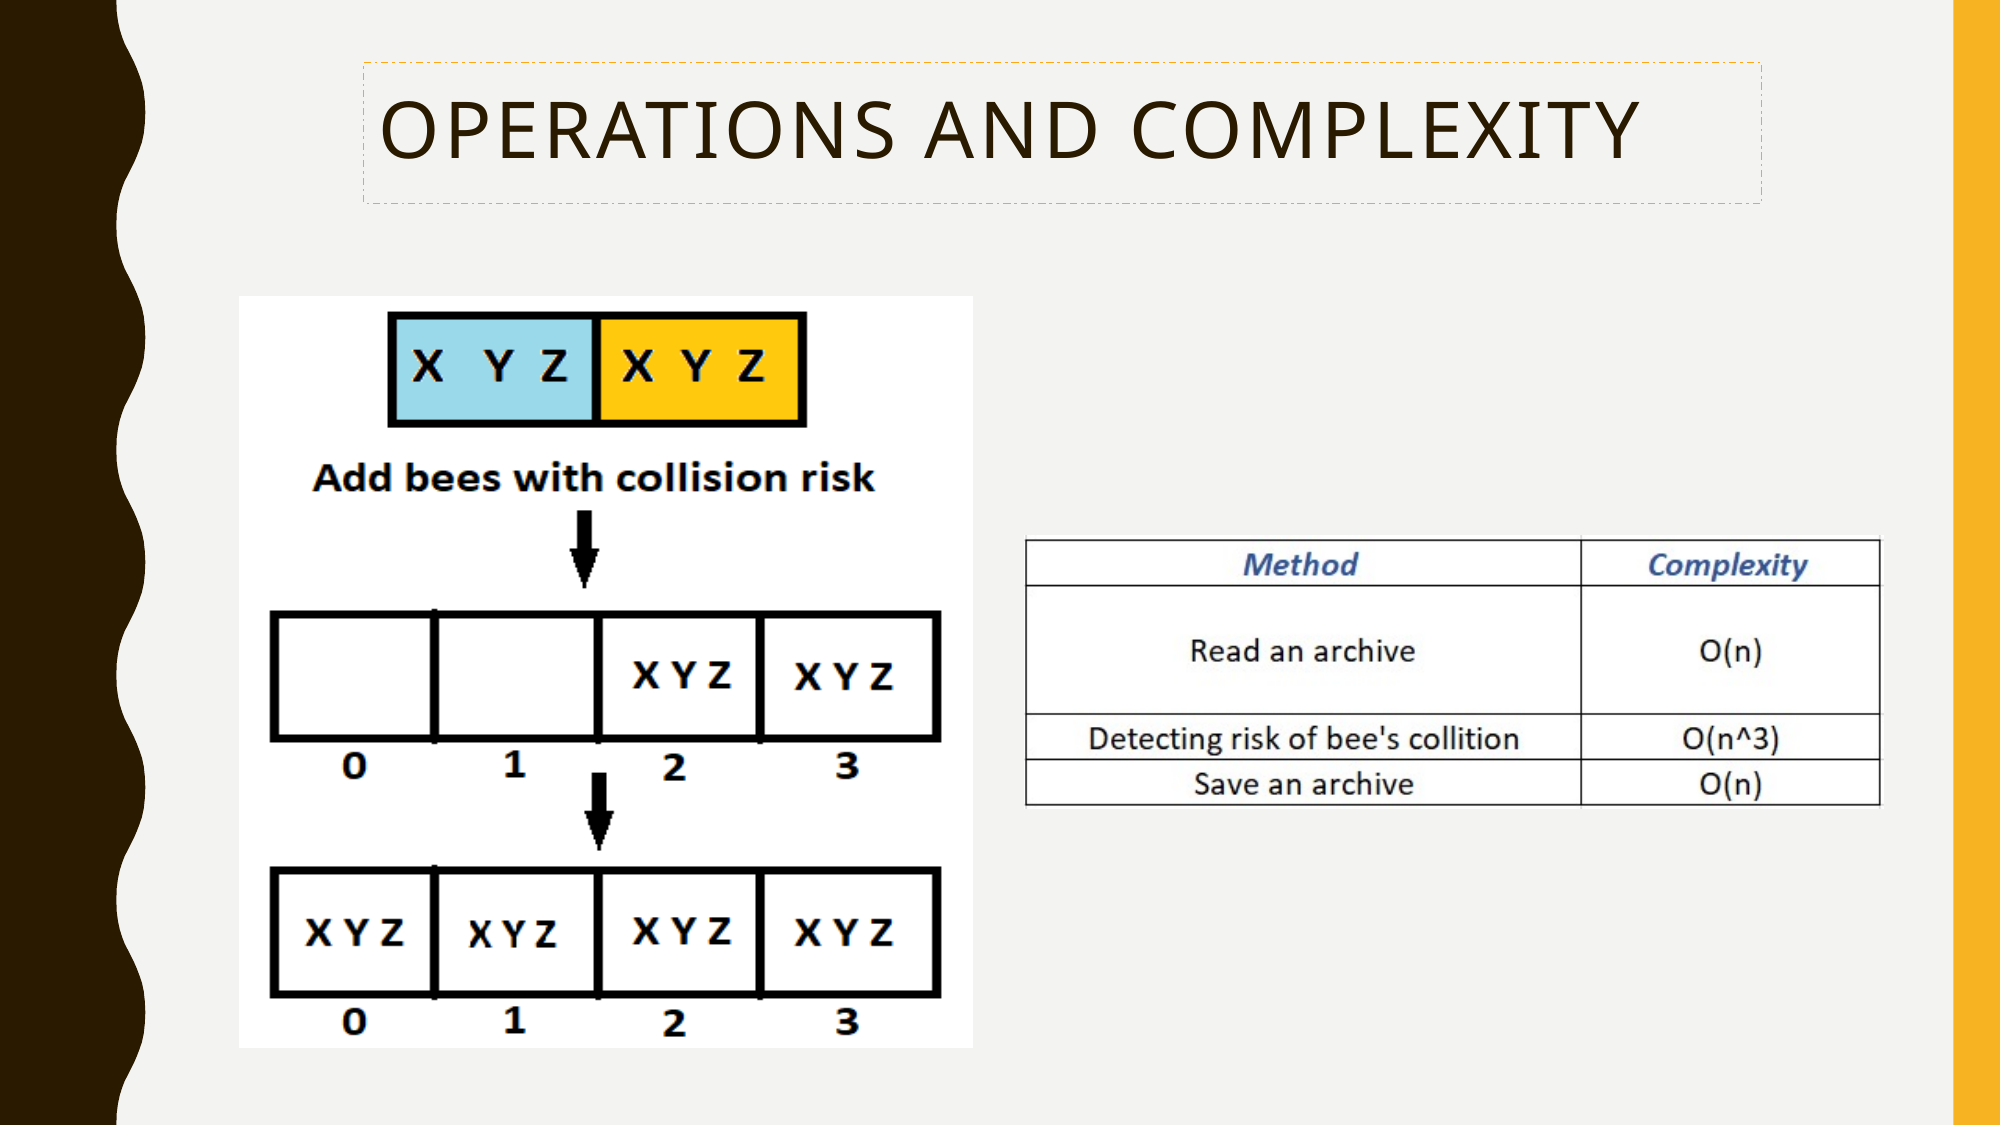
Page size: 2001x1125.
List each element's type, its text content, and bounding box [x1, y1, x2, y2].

title Operations and complexity [363, 62, 1762, 204]
picture [239, 296, 973, 1048]
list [1024, 535, 1884, 809]
